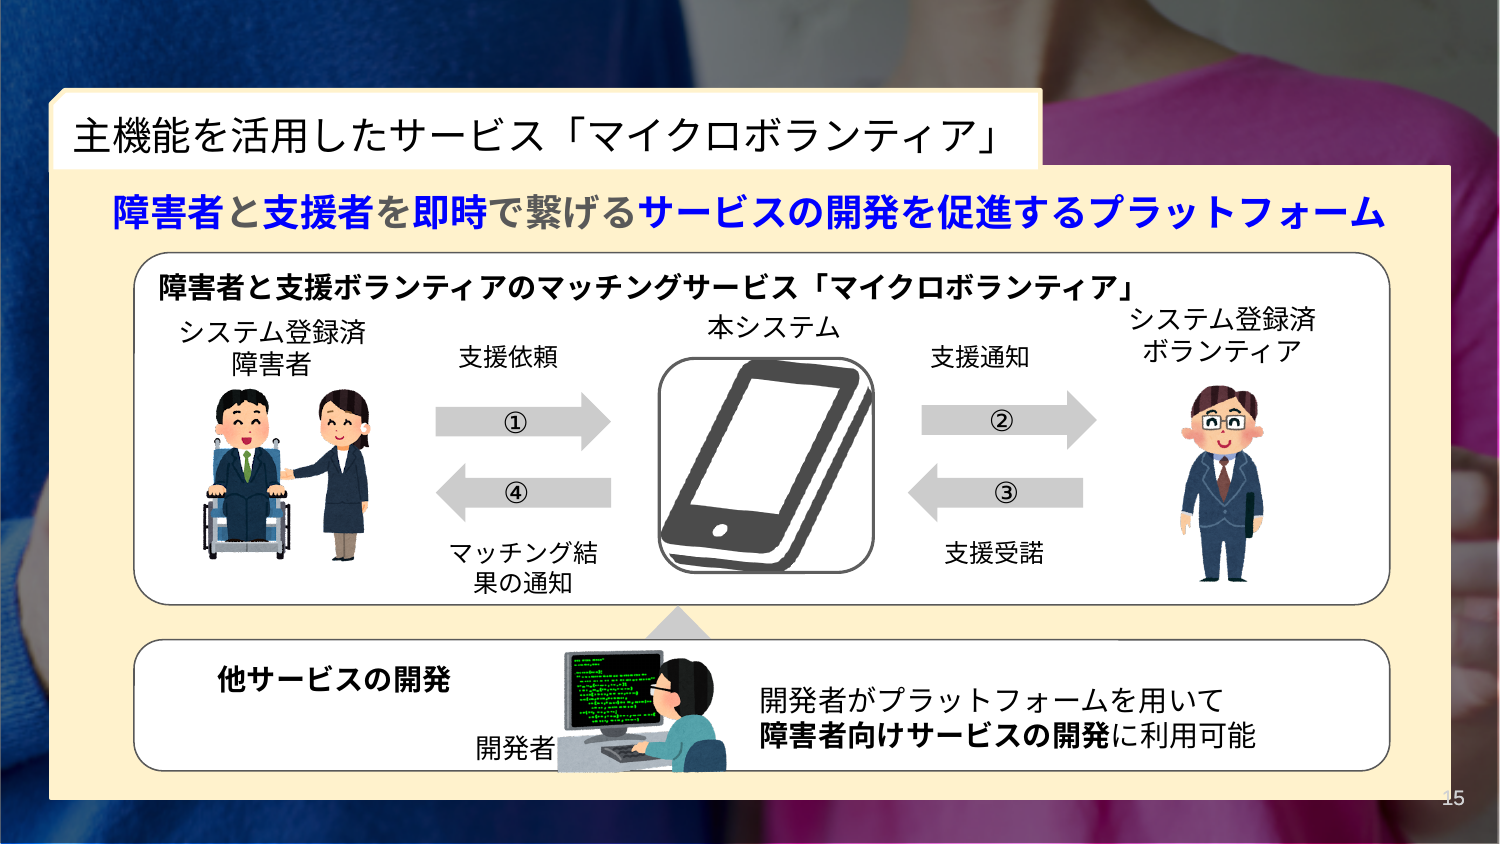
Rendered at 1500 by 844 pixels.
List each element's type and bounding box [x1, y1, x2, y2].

picture [554, 639, 730, 781]
picture [173, 383, 402, 566]
text_box [0, 0, 1500, 844]
picture [1168, 381, 1277, 584]
picture [658, 358, 874, 573]
